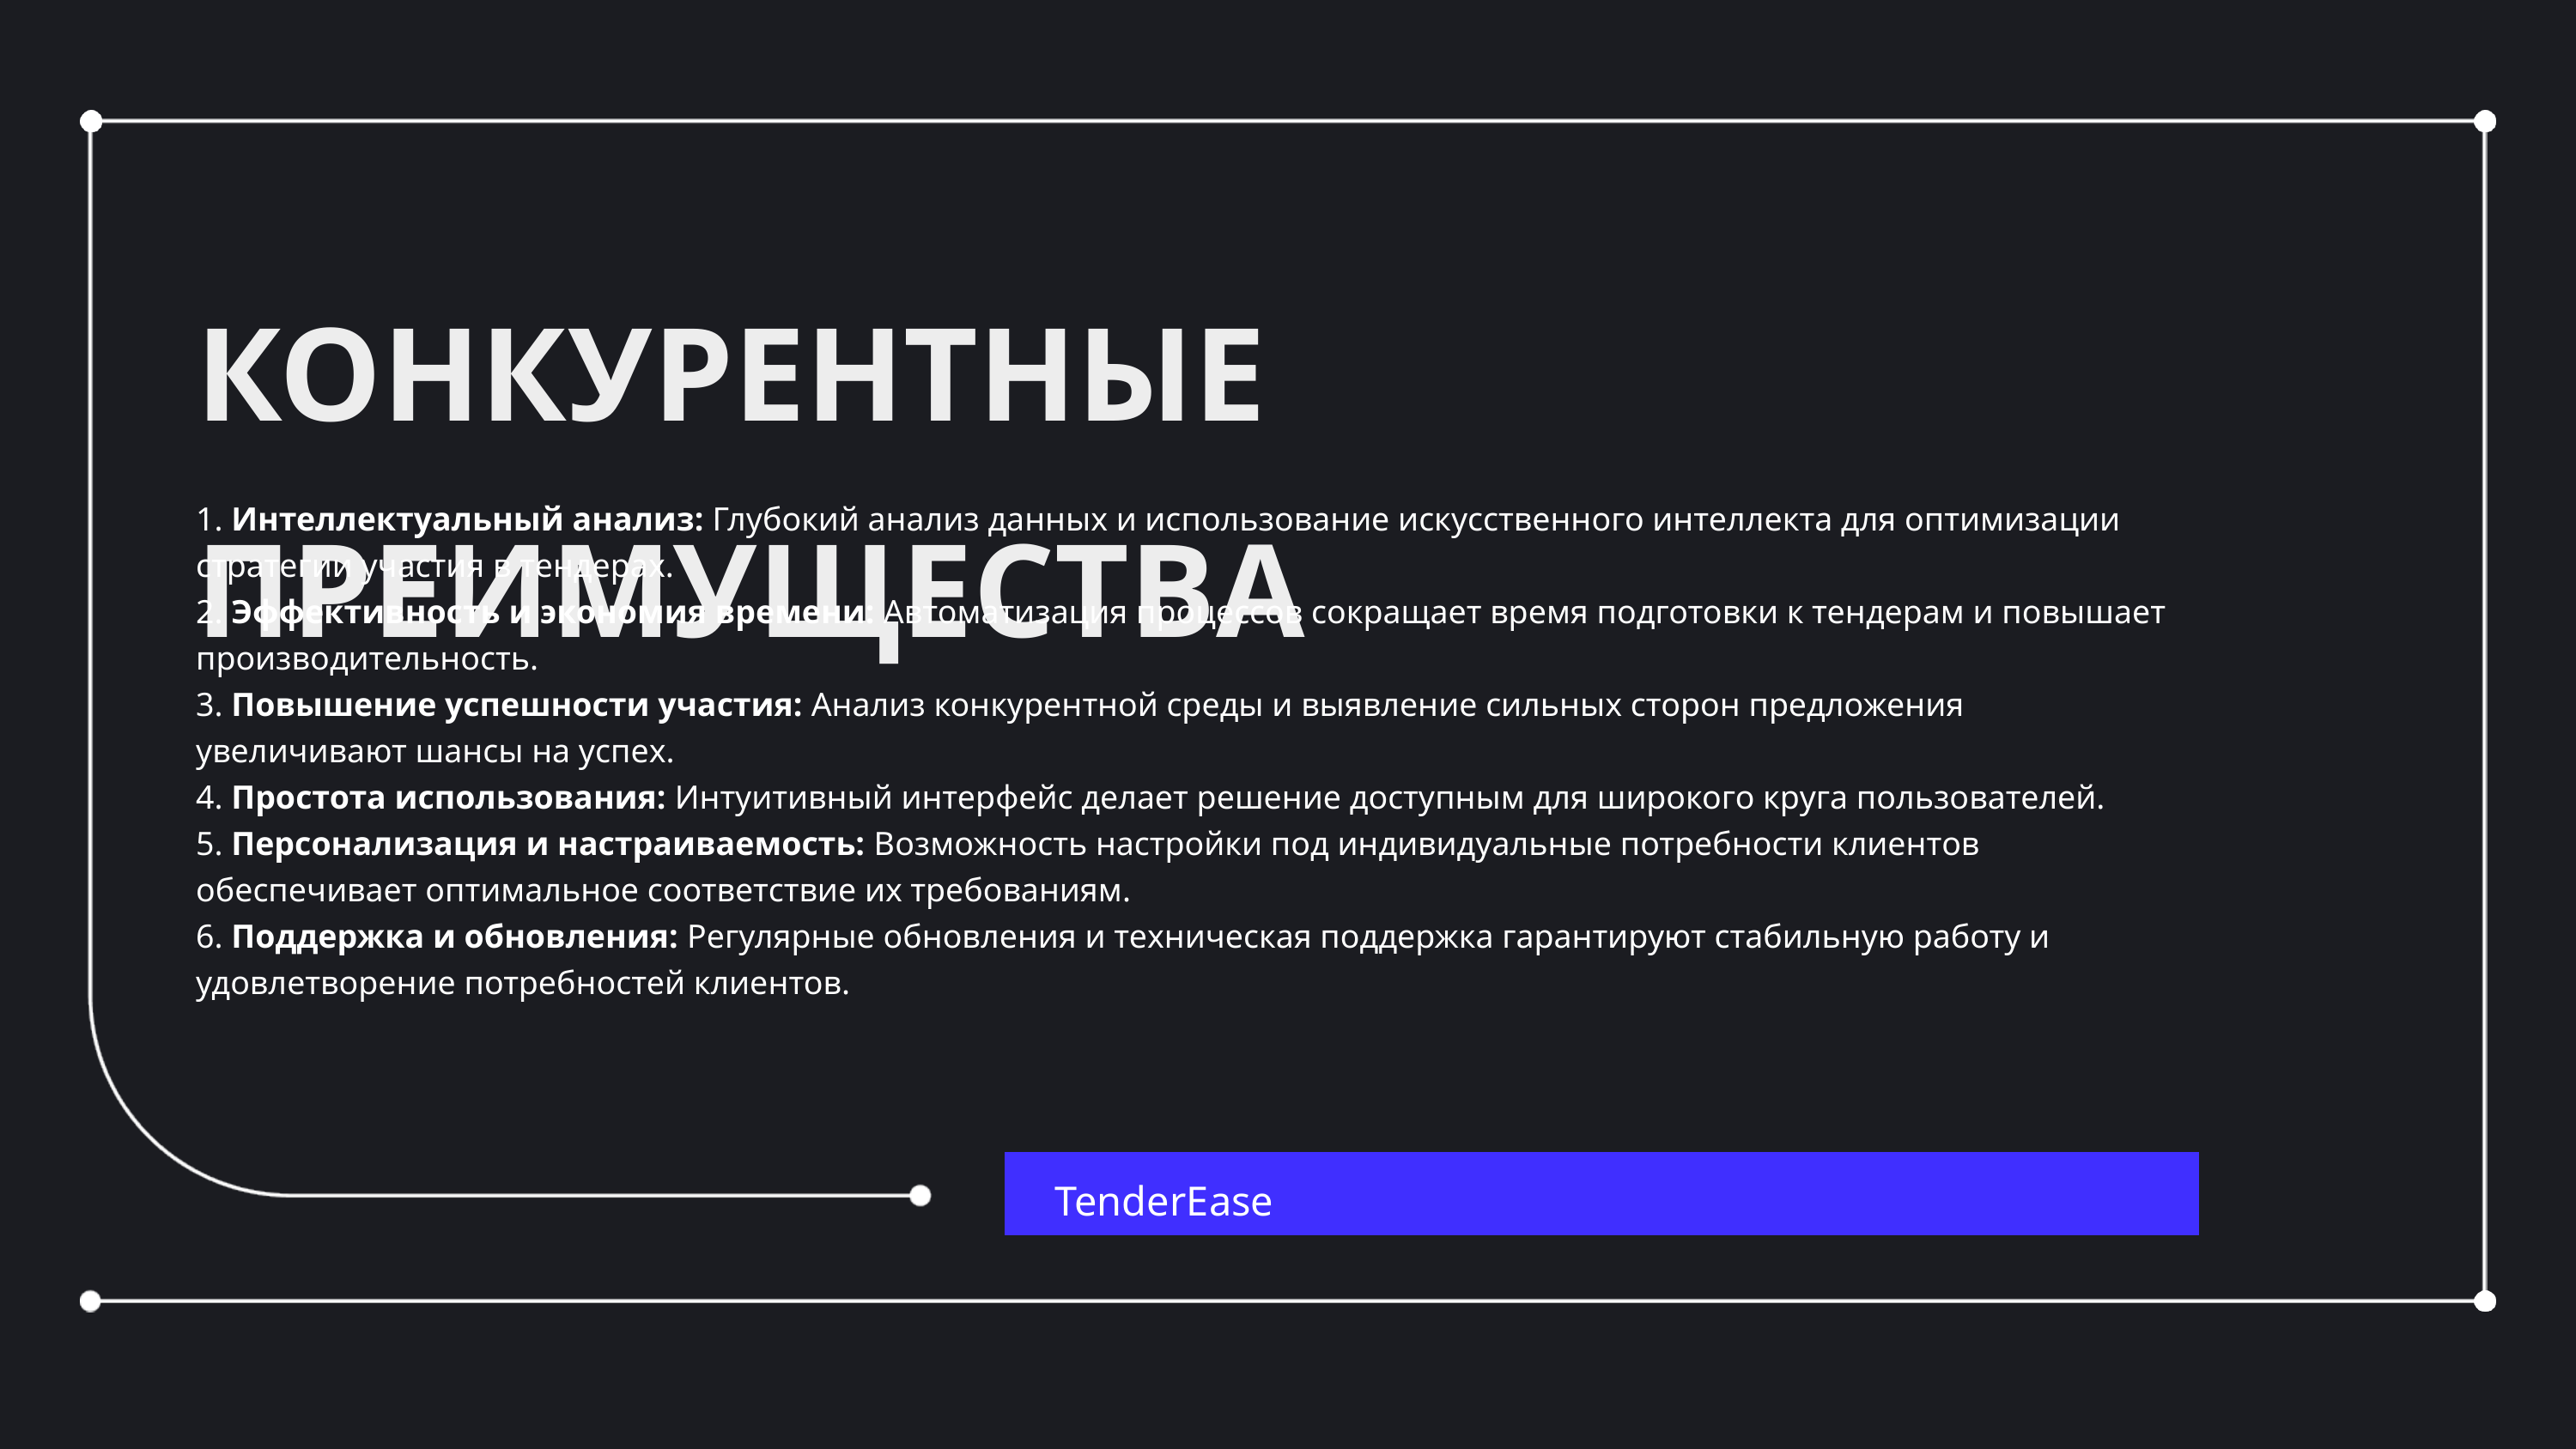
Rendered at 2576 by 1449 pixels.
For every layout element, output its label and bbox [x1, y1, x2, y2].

picture [80, 109, 2496, 1313]
